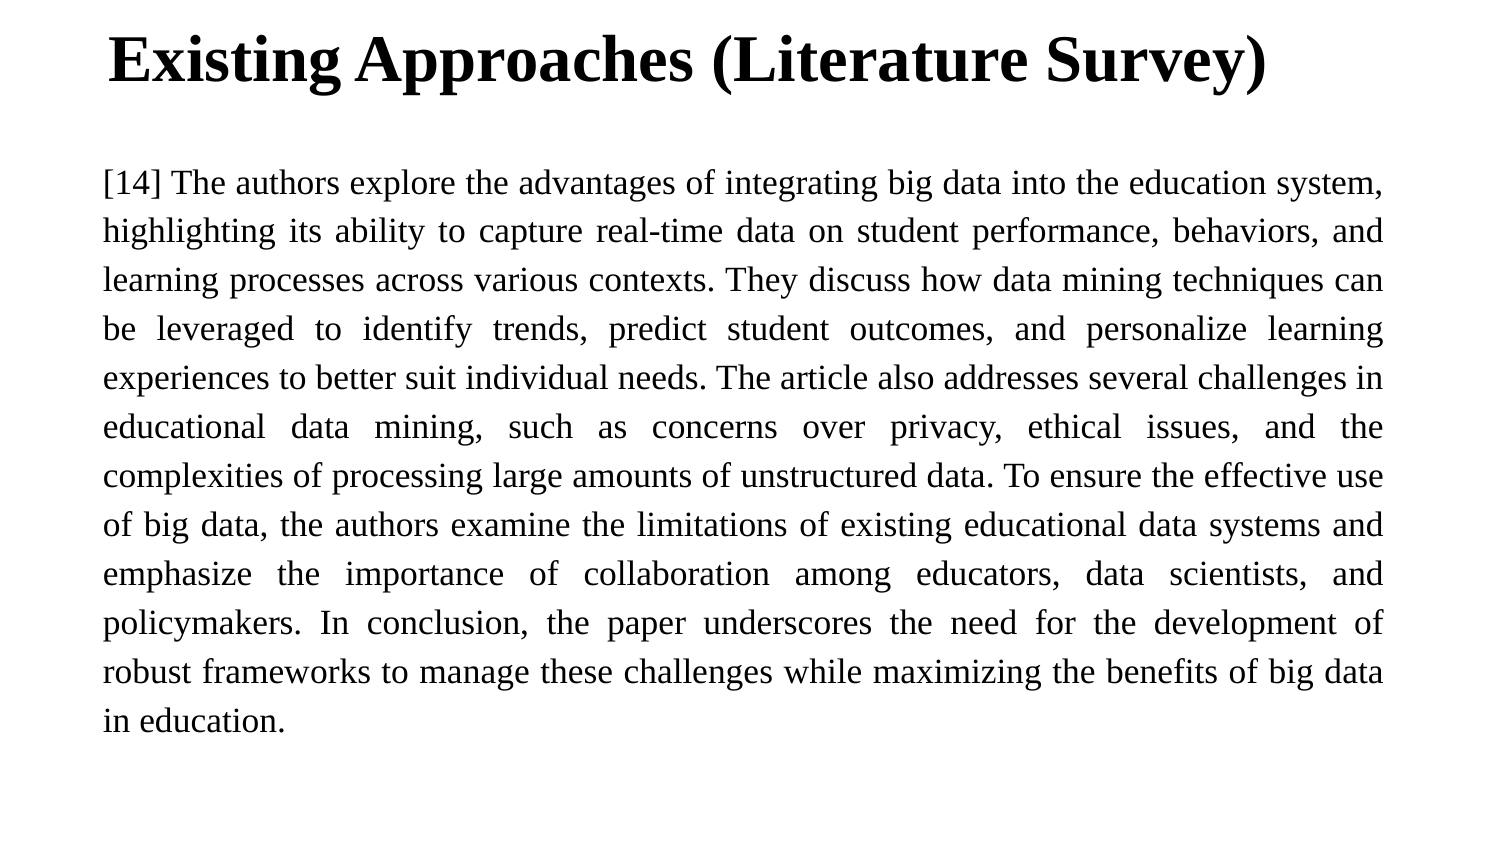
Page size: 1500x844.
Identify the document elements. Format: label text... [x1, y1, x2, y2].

title Existing Approaches (Literature Survey) [93, 0, 1491, 94]
list [14] The authors explore the advantages of integrating big data into the education system, highlighting its ability to capture real-time data on student performance, behaviors, and learning processes across various contexts. They discuss how data mining techniques can be leveraged to identify trends, predict student outcomes, and personalize learning experiences to better suit individual needs. The article also addresses several challenges in educational data mining, such as concerns over privacy, ethical issues, and the complexities of processing large amounts of unstructured data. To ensure the effective use of big data, the authors examine the limitations of existing educational data systems and emphasize the importance of collaboration among educators, data scientists, and policymakers. In conclusion, the paper underscores the need for the development of robust frameworks to manage these challenges while maximizing the benefits of big data in education. [69, 137, 1400, 771]
